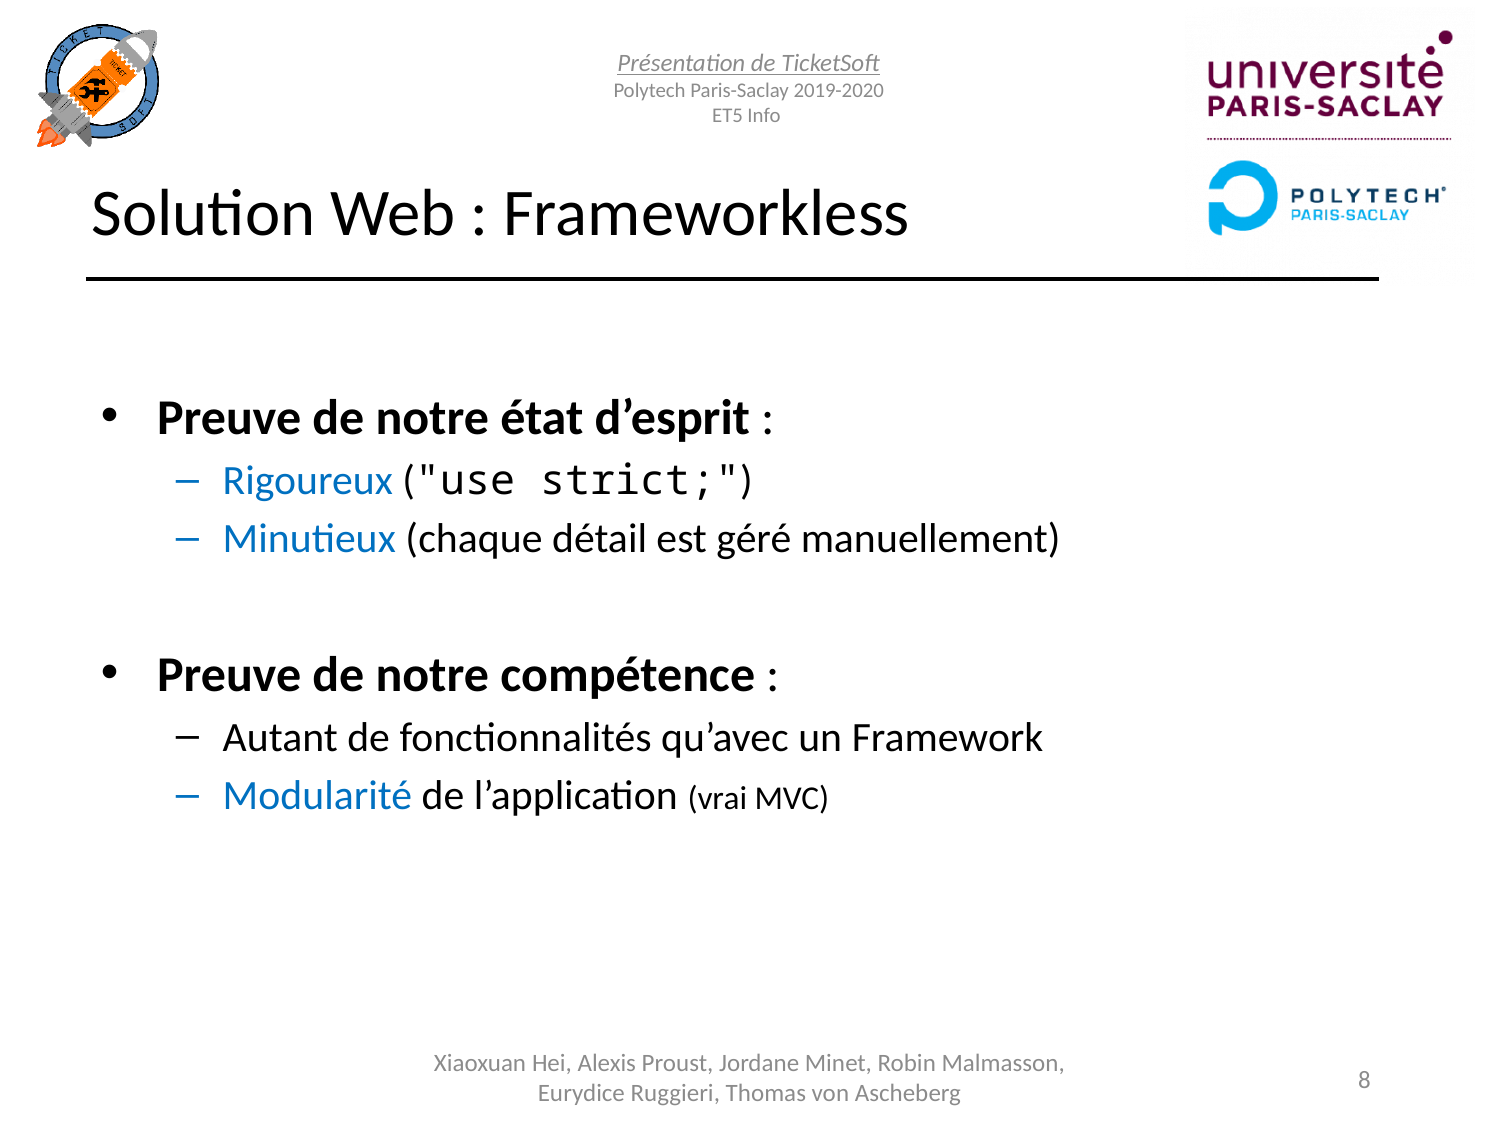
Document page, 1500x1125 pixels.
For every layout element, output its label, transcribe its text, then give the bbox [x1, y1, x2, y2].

slide_number 8 [1274, 1048, 1386, 1108]
footer Xiaoxuan Hei, Alexis Proust, Jordane Minet, Robin Malmasson, Eurydice Ruggieri, Thomas von Ascheberg [410, 1046, 1090, 1107]
list Preuve de notre état d’esprit : Rigoureux ("use strict;") Minutieux (chaque détail est géré manuellement) Preuve de notre compétence : Autant de fonctionnalités qu’avec un Framework Modularité de l’application (vrai MVC) [85, 306, 1387, 1005]
picture [1184, 7, 1475, 287]
title Solution Web : Frameworkless [76, 149, 1179, 268]
text_box Présentation de TicketSoft Polytech Paris-Saclay 2019-2020 ET5 Info [511, 45, 987, 129]
picture [37, 24, 160, 148]
